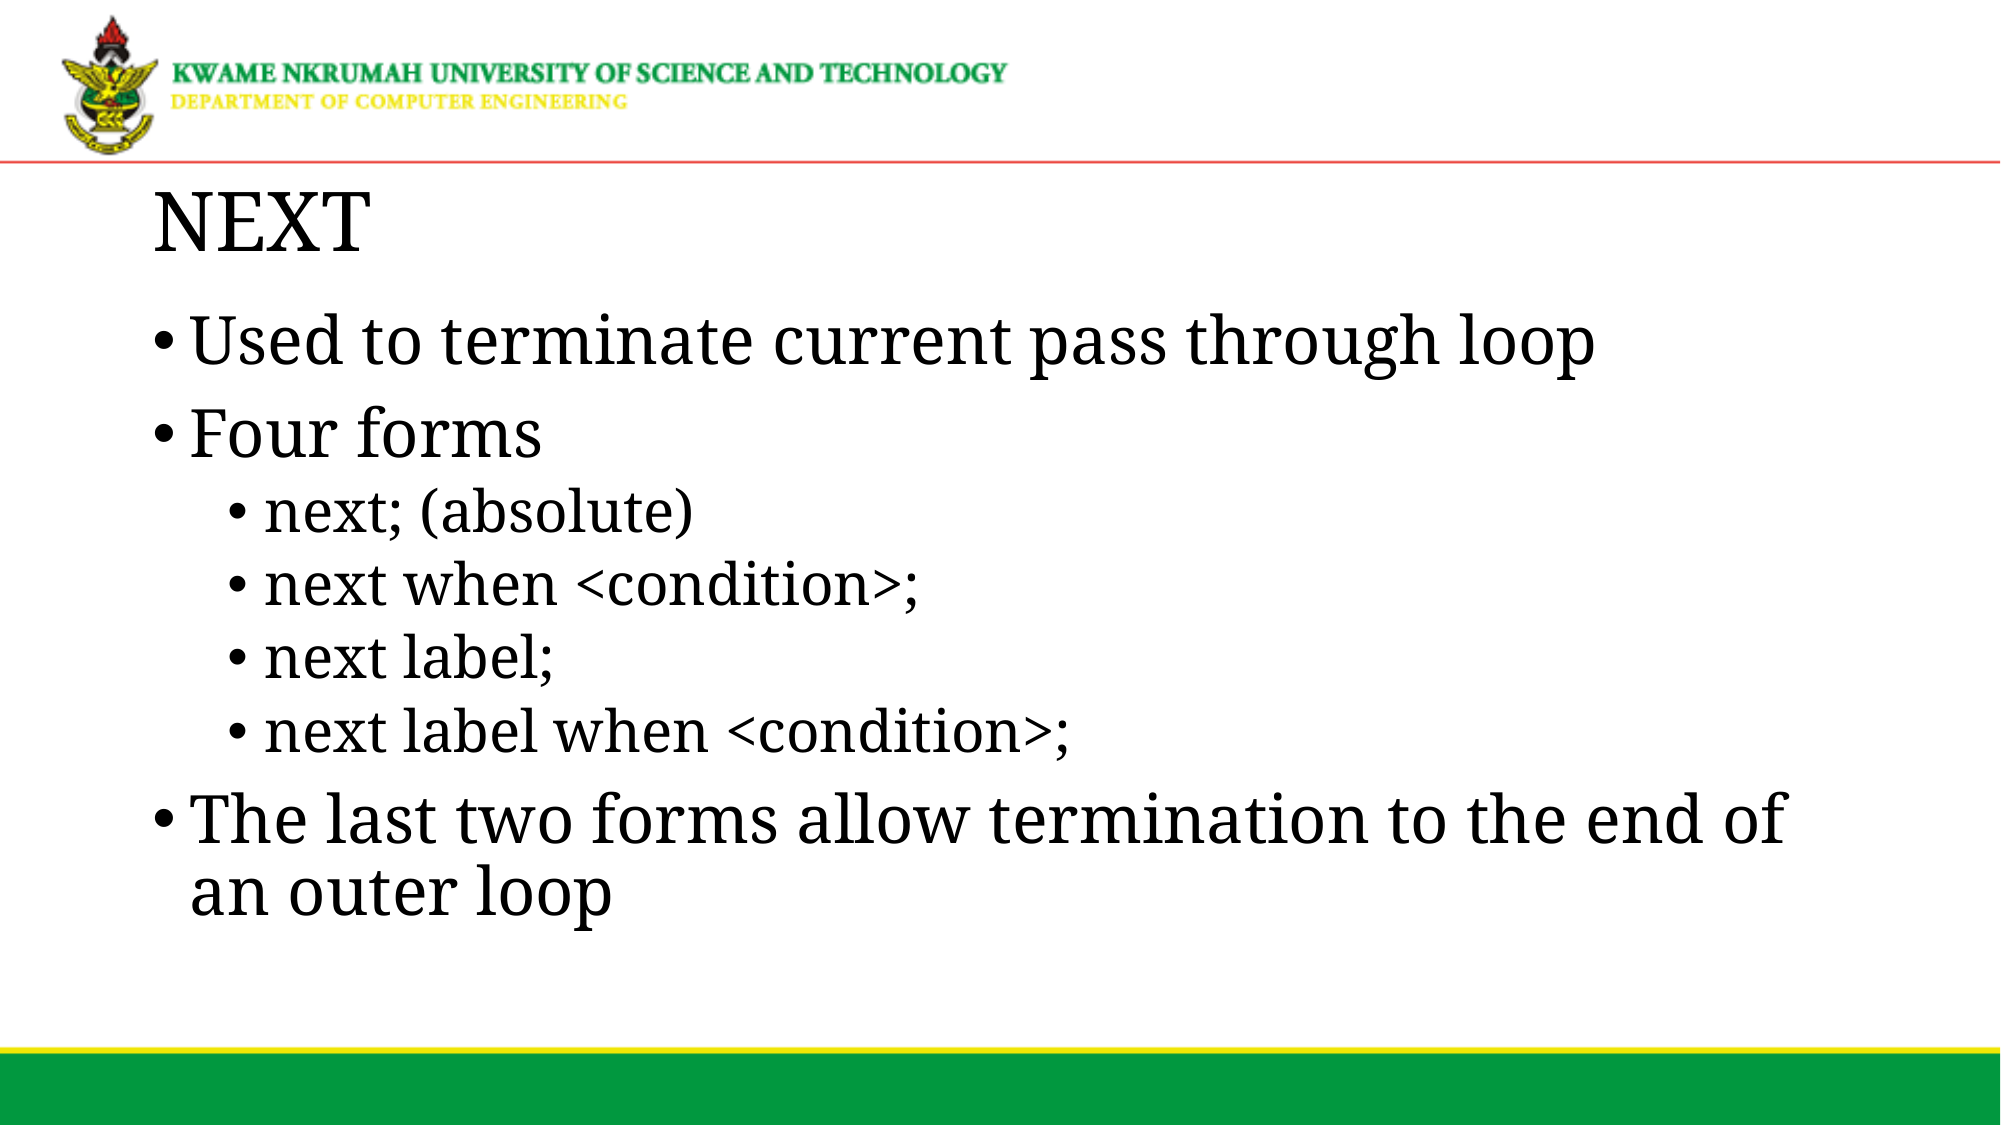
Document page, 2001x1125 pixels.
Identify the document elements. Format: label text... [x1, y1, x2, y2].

picture [0, 0, 2001, 1125]
title NEXT [137, 172, 1863, 278]
list Used to terminate current pass through loop Four forms next; (absolute) next when <condition>; next label; next label when <condition>; The last two forms allow termination to the end of an outer loop [137, 299, 1863, 1014]
